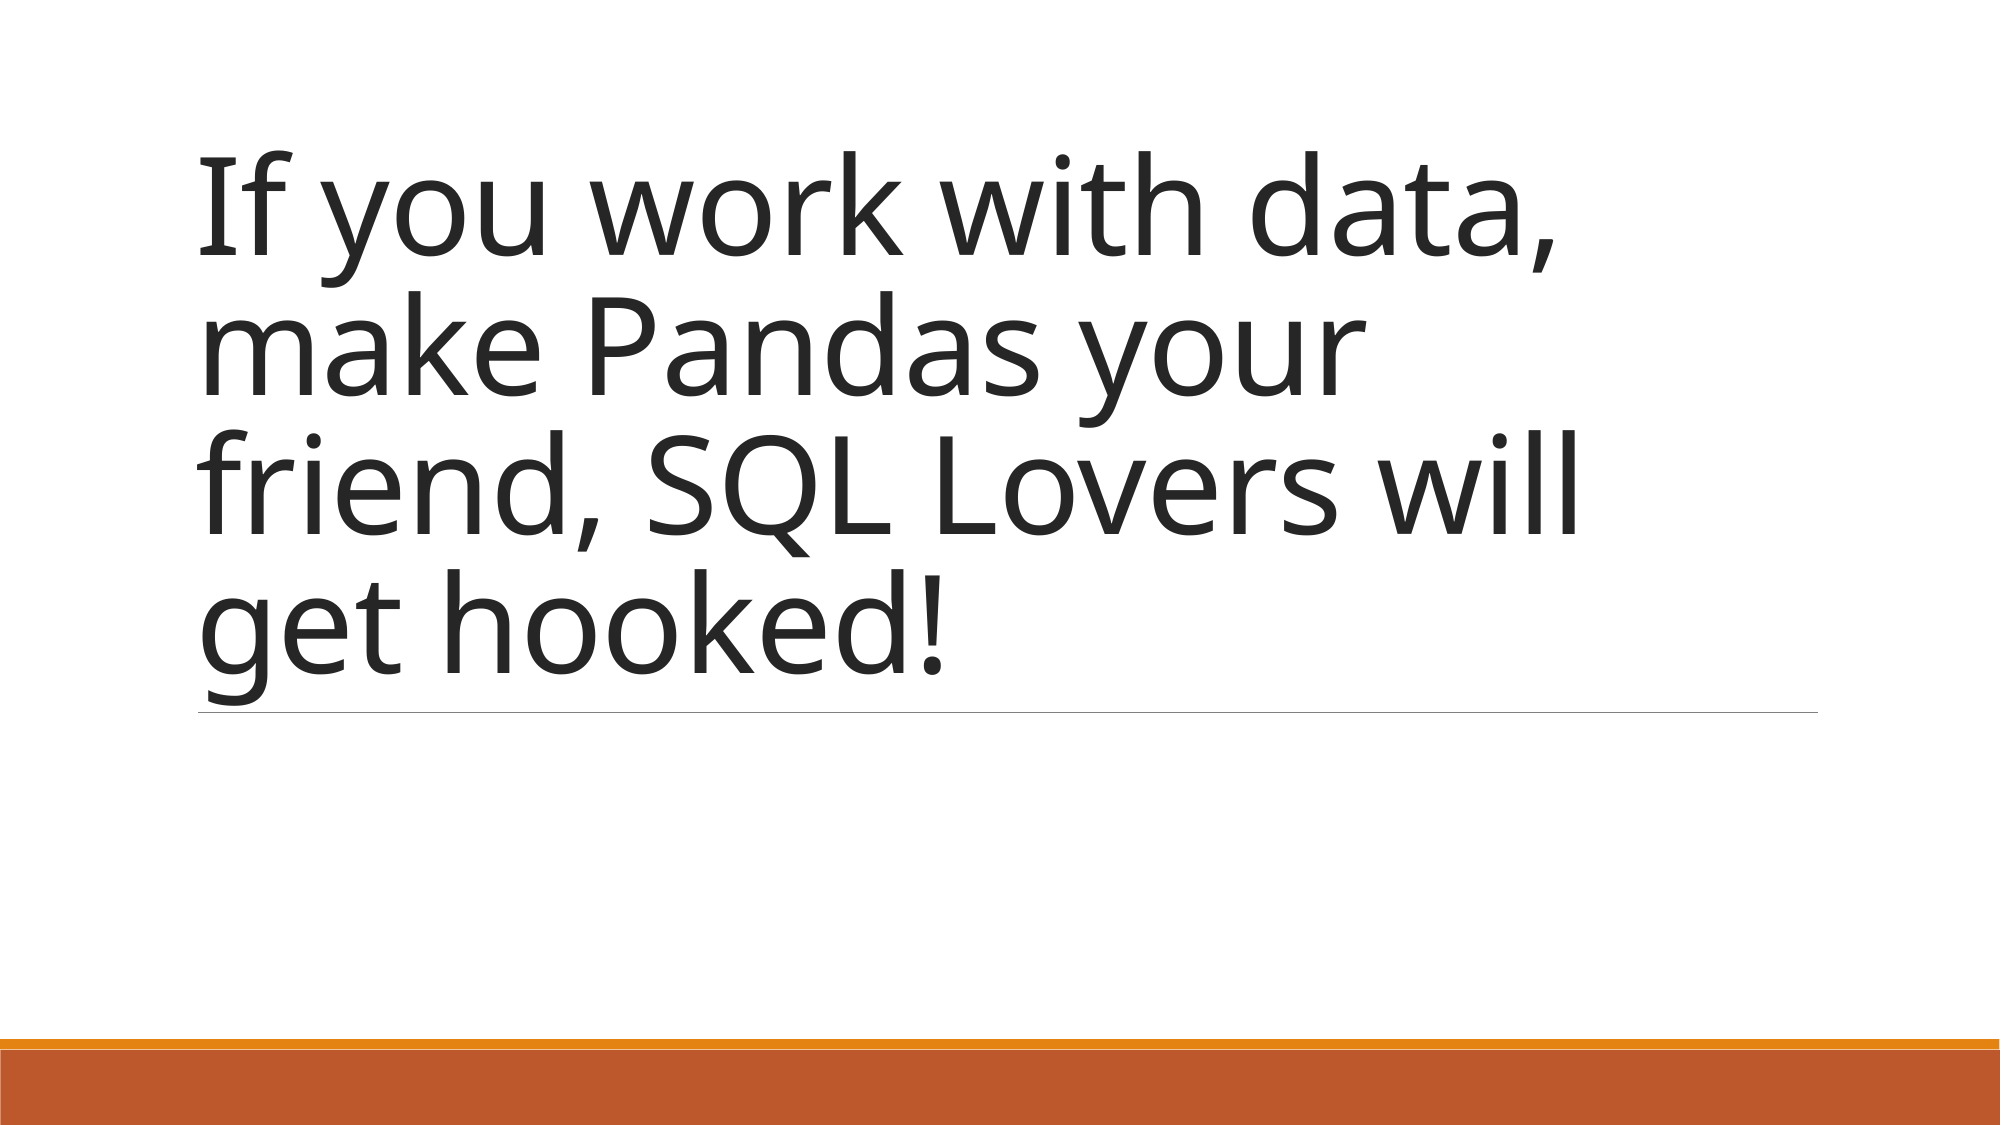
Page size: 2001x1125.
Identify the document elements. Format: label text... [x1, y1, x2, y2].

title If you work with data, make Pandas your friend, SQL Lovers will get hooked! [180, 124, 1830, 710]
